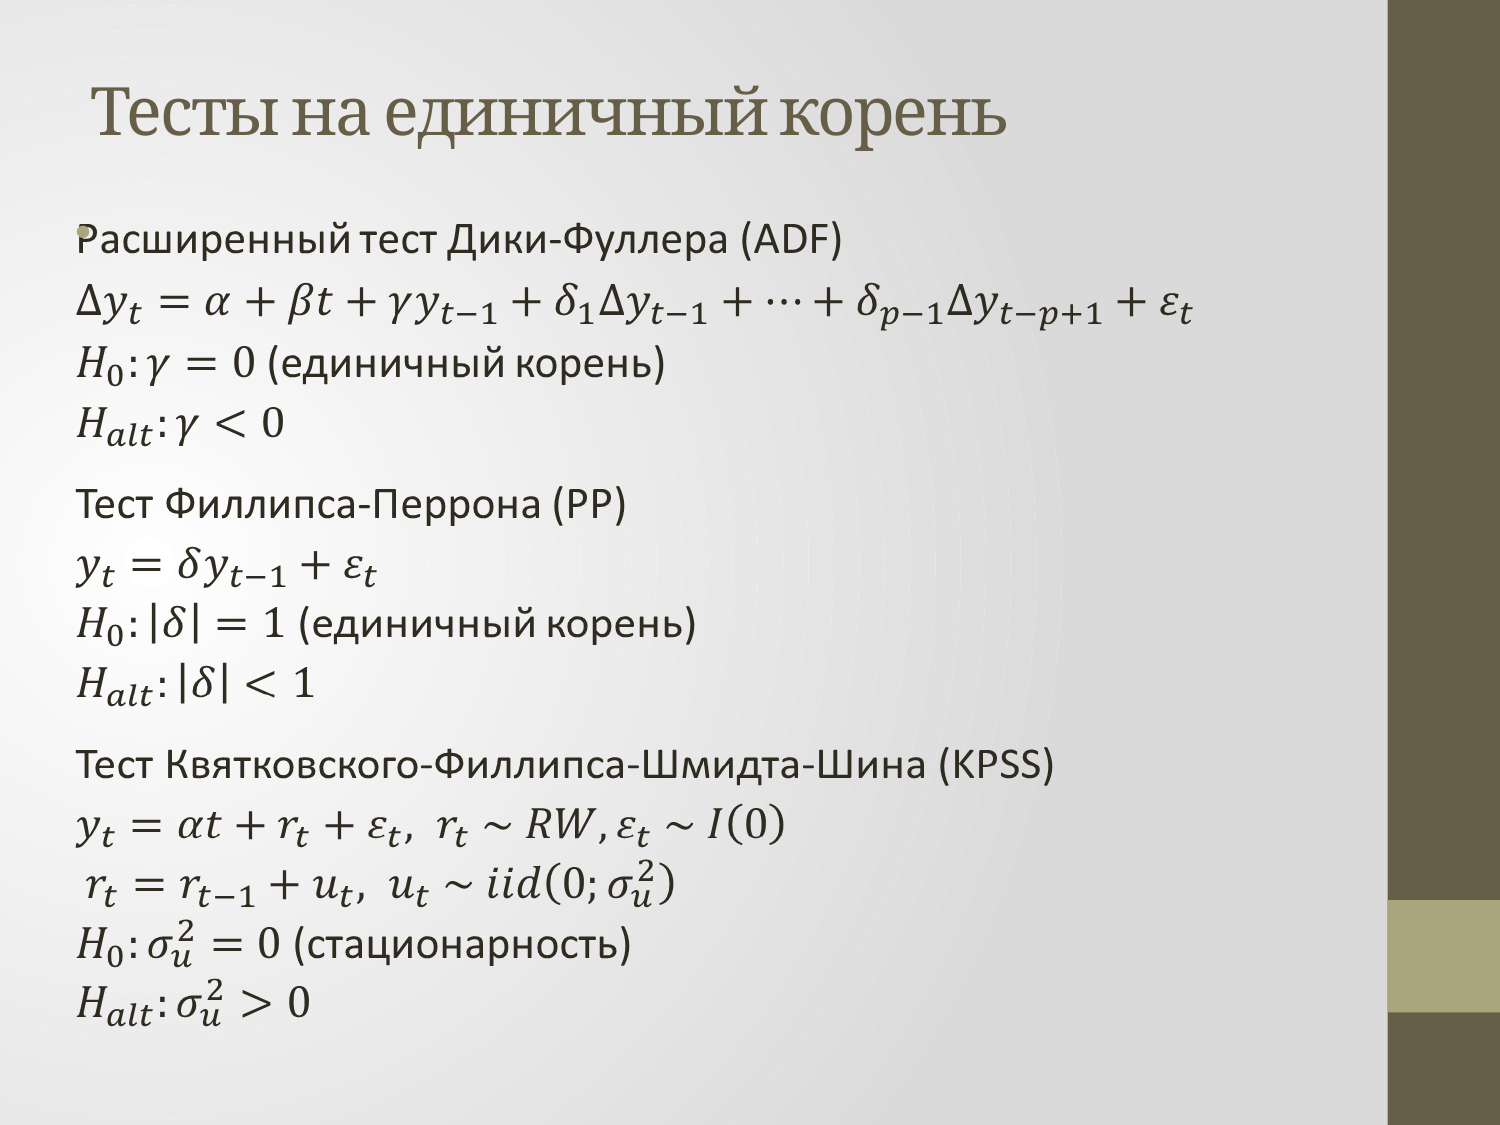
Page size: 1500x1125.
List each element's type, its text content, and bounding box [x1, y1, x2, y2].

list [41, 196, 1353, 1050]
title Тесты на единичный корень [75, 45, 1325, 173]
